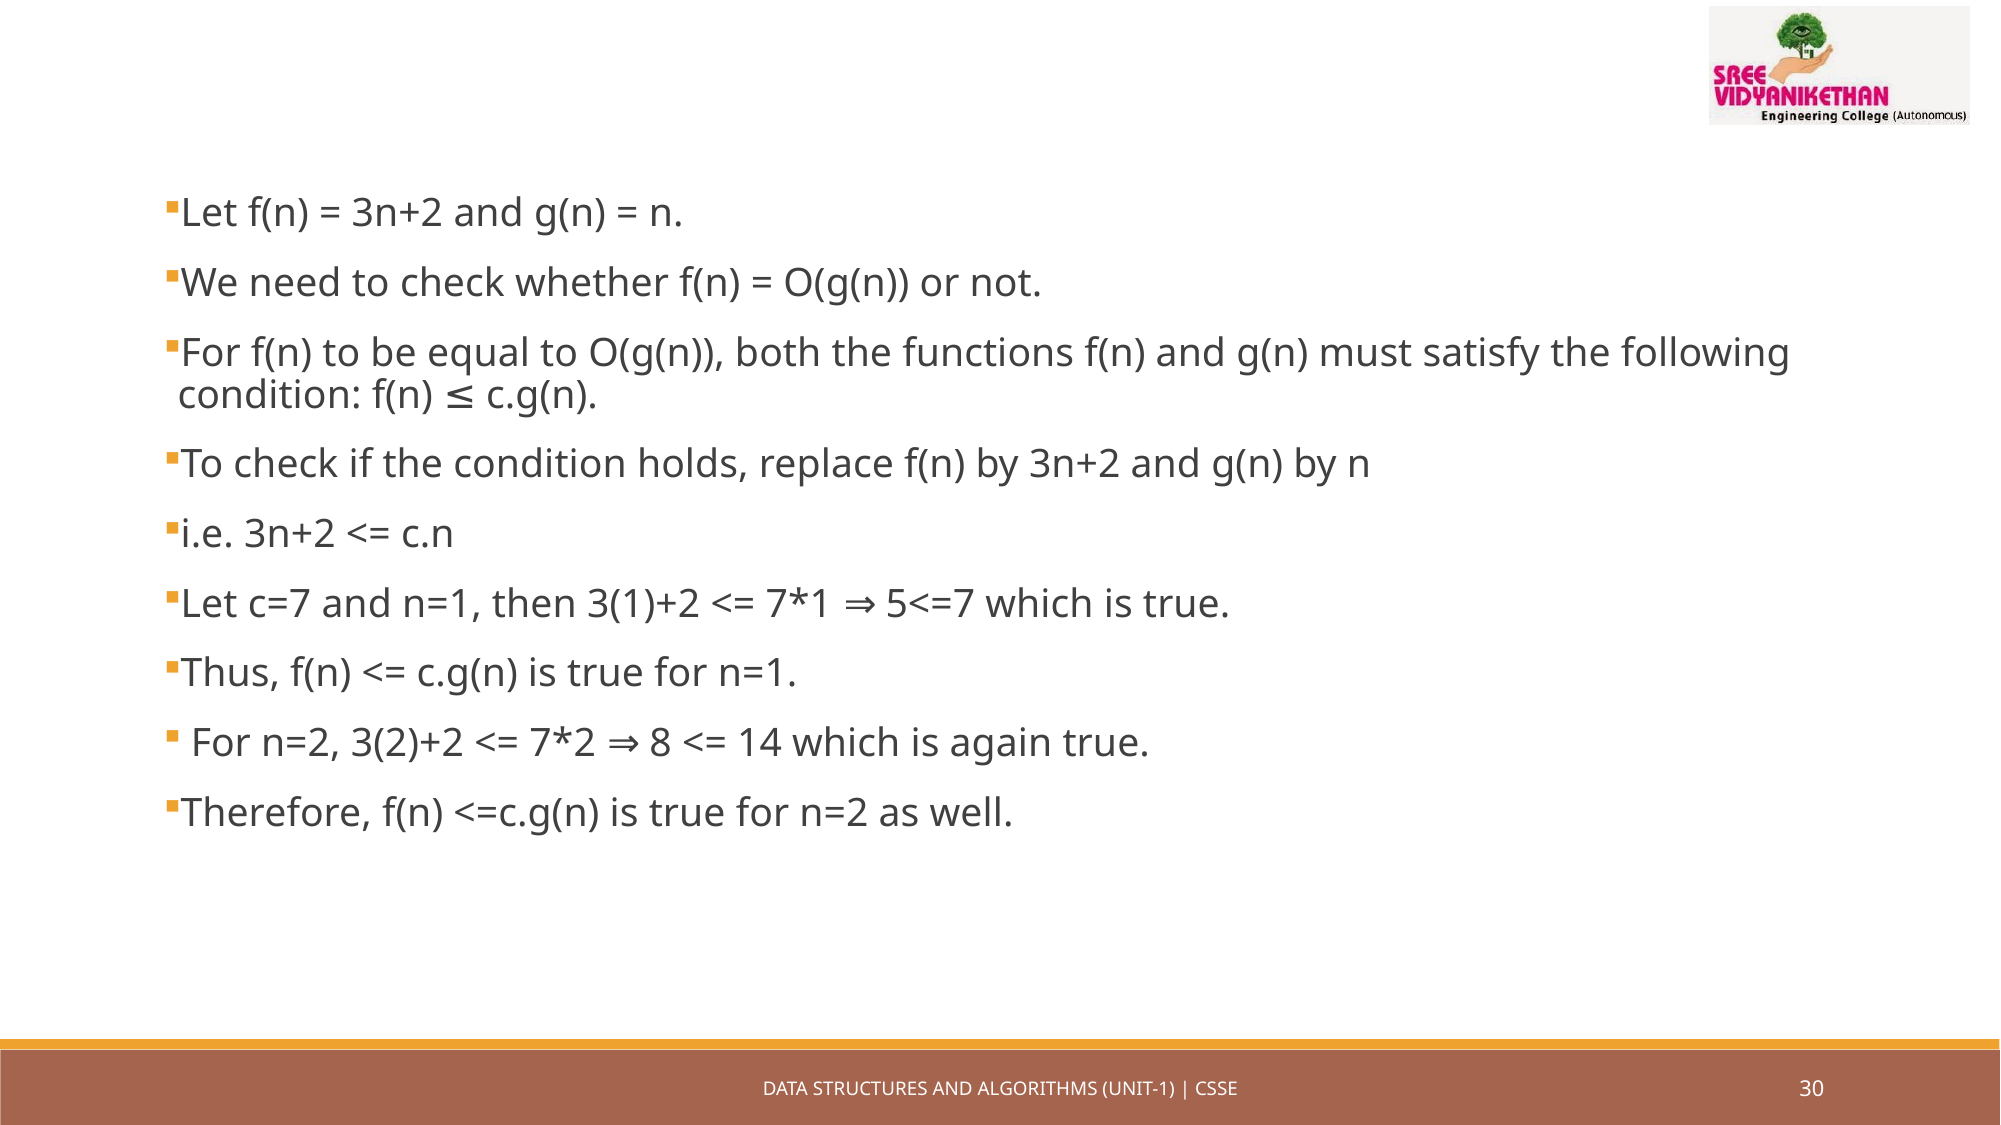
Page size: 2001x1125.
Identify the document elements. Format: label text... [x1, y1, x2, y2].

slide_number 30 [1624, 1059, 1840, 1120]
footer DATA STRUCTURES AND ALGORITHMS (UNIT-1) | CSSE [604, 1059, 1396, 1120]
list Let f(n) = 3n+2 and g(n) = n. We need to check whether f(n) = O(g(n)) or not. For f(n) to be equal to O(g(n)), both the functions f(n) and g(n) must satisfy the following condition: f(n) ≤ c.g(n). To check if the condition holds, replace f(n) by 3n+2 and g(n) by n i.e. 3n+2 <= c.n Let c=7 and n=1, then 3(1)+2 <= 7*1 ⇒ 5<=7 which is true. Thus, f(n) <= c.g(n) is true for n=1. For n=2, 3(2)+2 <= 7*2 ⇒ 8 <= 14 which is again true. Therefore, f(n) <=c.g(n) is true for n=2 as well. [163, 185, 1814, 846]
picture [1709, 6, 1970, 125]
